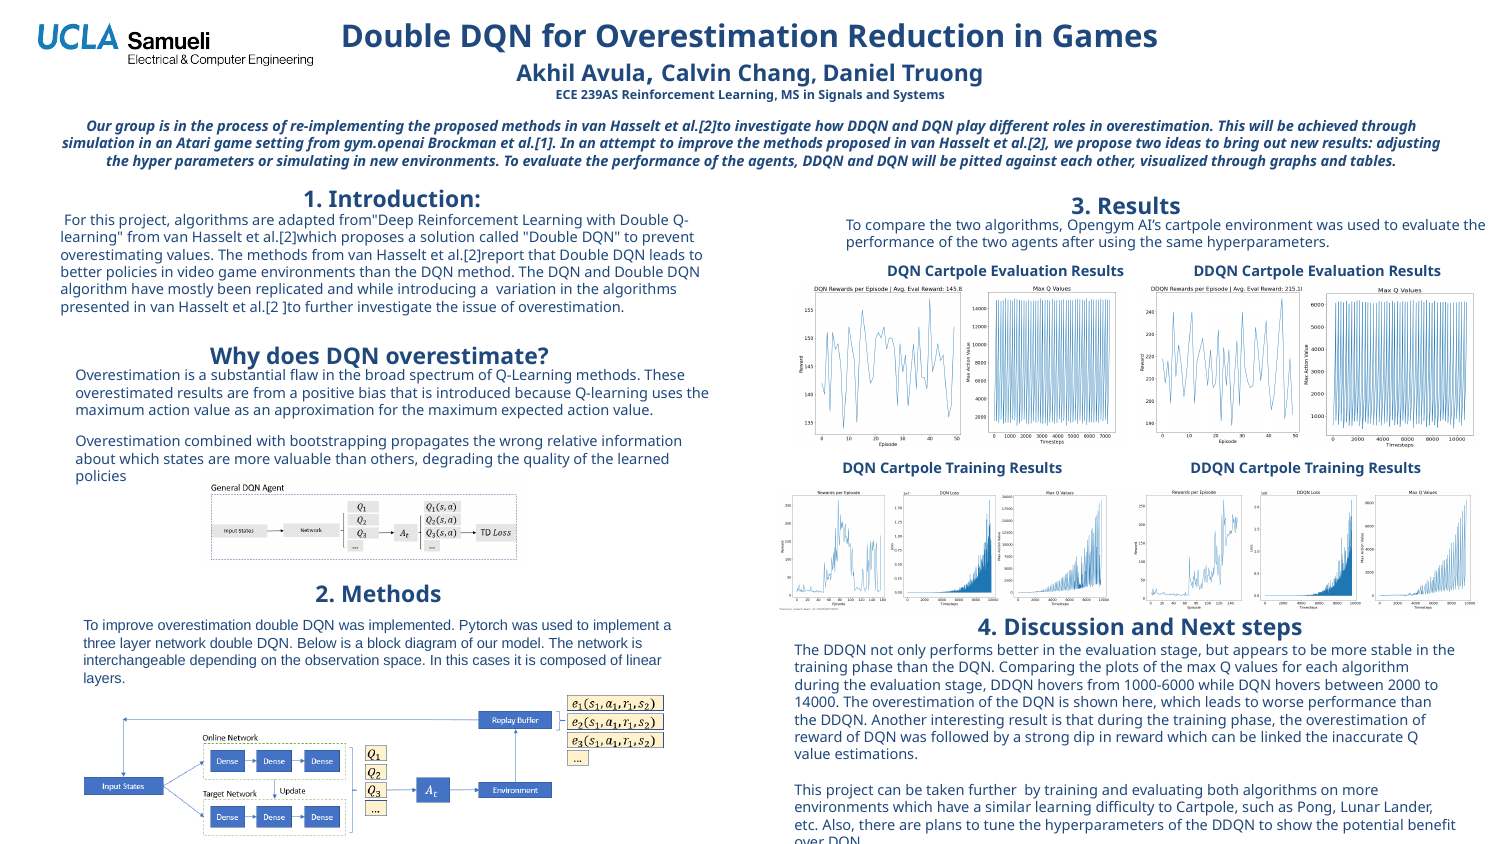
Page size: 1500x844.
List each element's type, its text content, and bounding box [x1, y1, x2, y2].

text_box Why does DQN overestimate? [122, 335, 637, 356]
picture [84, 692, 673, 839]
picture [779, 488, 1125, 612]
text_box Our group is in the process of re-implementing the proposed methods in van Hasselt et al.[2]to investigate how DDQN and DQN play different roles in overestimation. This will be achieved through simulation in an Atari game setting from gym.openai Brockman et al.[1]. In an attempt to improve the methods proposed in van Hasselt et al.[2], we propose two ideas to bring out new results: adjusting the hyper parameters or simulating in new environments. To evaluate the performance of the agents, DDQN and DQN will be pitted against each other, visualized through graphs and tables. [38, 110, 1465, 187]
text_box 1. Introduction: [135, 178, 649, 200]
picture [1136, 285, 1480, 448]
text_box 2. Methods [201, 573, 556, 606]
text_box Overestimation combined with bootstrapping propagates the wrong relative information about which states are more valuable than others, degrading the quality of the learned policies [64, 426, 703, 465]
text_box The DDQN not only performs better in the evaluation stage, but appears to be more stable in the training phase than the DQN. Comparing the plots of the max Q values for each algorithm during the evaluation stage, DDQN hovers from 1000-6000 while DQN hovers between 2000 to 14000. The overestimation of the DQN is shown here, which leads to worse performance than the DDQN. Another interesting result is that during the training phase, the overestimation of reward of DQN was followed by a strong dip in reward which can be linked the inaccurate Q value estimations. This project can be taken further by training and evaluating both algorithms on more environments which have a similar learning difficulty to Cartpole, such as Pong, Lunar Lander, etc. Also, there are plans to tune the hyperparameters of the DDQN to show the potential benefit over DQN. [783, 634, 1469, 826]
picture [1133, 488, 1479, 612]
text_box DQN Cartpole Evaluation Results [868, 274, 1143, 285]
picture [38, 22, 314, 66]
text_box DDQN Cartpole Evaluation Results [1180, 274, 1455, 285]
text_box 4. Discussion and Next steps [910, 615, 1371, 630]
text_box 3. Results [988, 186, 1264, 205]
text_box To improve overestimation double DQN was implemented. Pytorch was used to implement a three layer network double DQN. Below is a block diagram of our model. The network is interchangeable depending on the observation space. In this cases it is composed of linear layers. [72, 610, 711, 686]
text_box Overestimation is a substantial flaw in the broad spectrum of Q-Learning methods. These overestimated results are from a positive bias that is introduced because Q-learning uses the maximum action value as an approximation for the maximum expected action value. [64, 360, 751, 399]
text_box Akhil Avula, Calvin Chang, Daniel Truong ECE 239AS Reinforcement Learning, MS in Signals and Systems [478, 48, 1022, 99]
text_box Double DQN for Overestimation Reduction in Games [216, 10, 1284, 62]
text_box To compare the two algorithms, Opengym AI’s cartpole environment was used to evaluate the performance of the two agents after using the same hyperparameters. [834, 210, 1500, 261]
text_box DQN Cartpole Training Results [815, 458, 1090, 487]
text_box For this project, algorithms are adapted from"Deep Reinforcement Learning with Double Q-learning" from van Hasselt et al.[2]which proposes a solution called "Double DQN" to prevent overestimating values. The methods from van Hasselt et al.[2]report that Double DQN leads to better policies in video game environments than the DQN method. The DQN and Double DQN algorithm have mostly been replicated and while introducing a variation in the algorithms presented in van Hasselt et al.[2 ]to further investigate the issue of overestimation. [49, 204, 736, 317]
picture [796, 281, 1129, 450]
picture [201, 476, 527, 568]
text_box DDQN Cartpole Training Results [1168, 455, 1443, 487]
